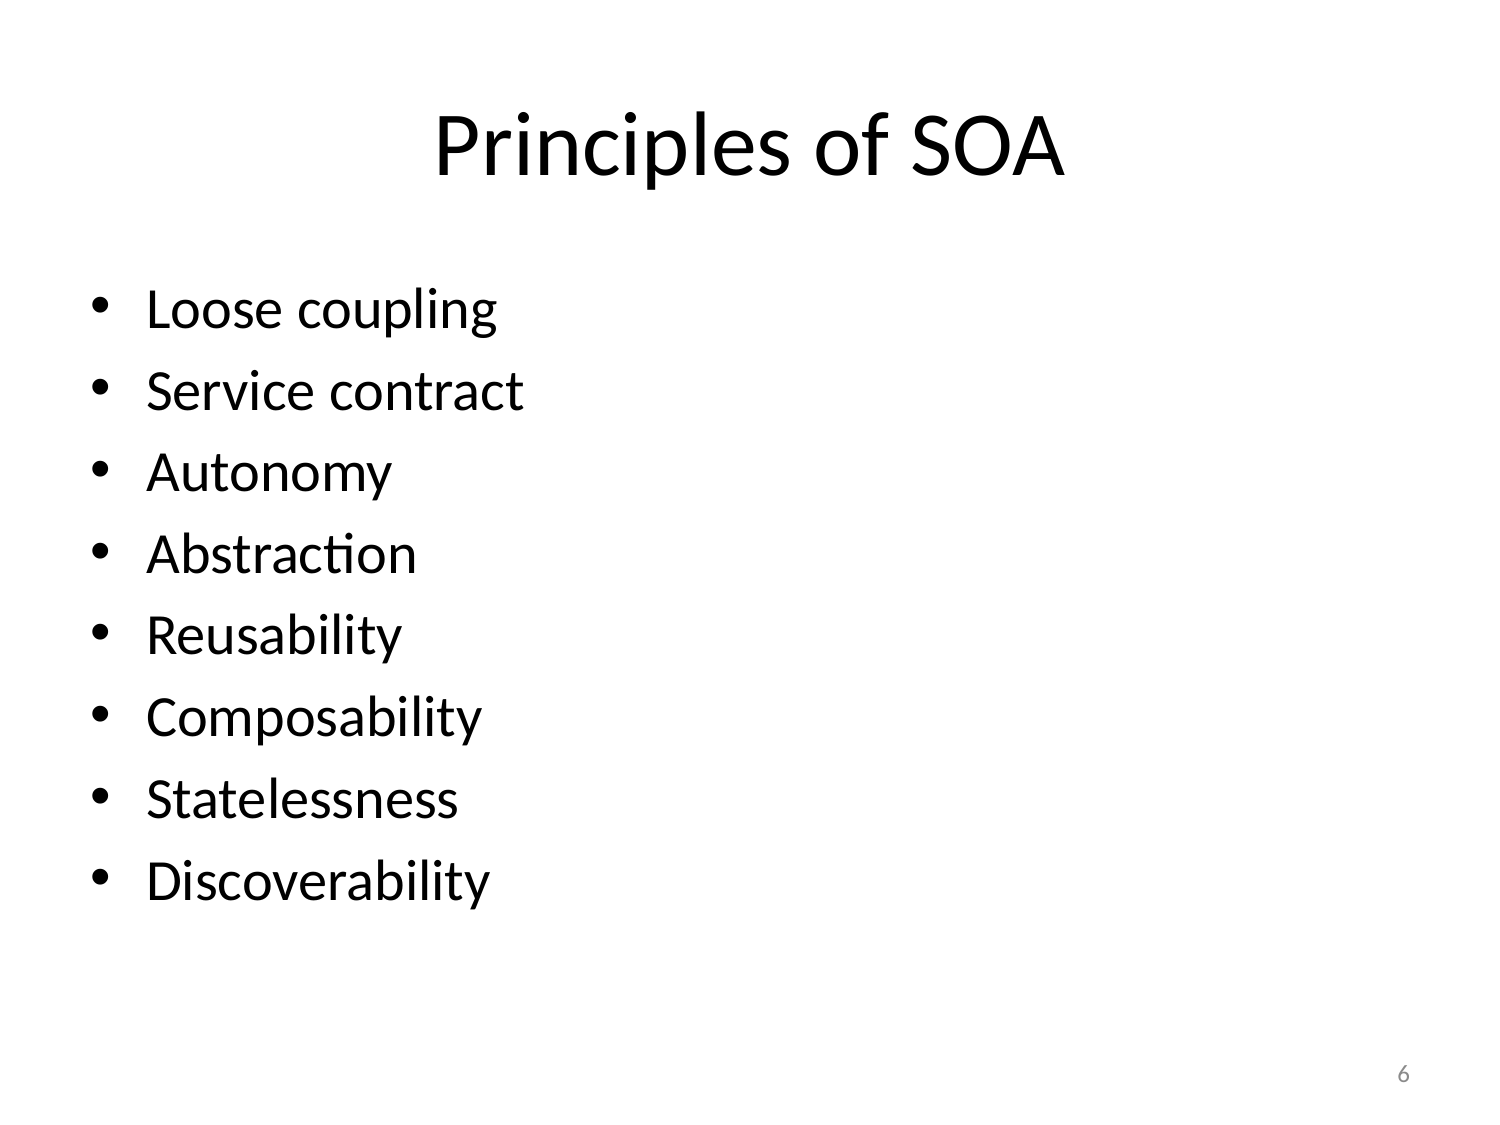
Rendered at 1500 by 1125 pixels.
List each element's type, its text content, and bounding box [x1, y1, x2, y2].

slide_number 6 [1074, 1042, 1425, 1103]
title Principles of SOA [75, 45, 1425, 233]
list Loose coupling Service contract Autonomy Abstraction Reusability Composability Statelessness Discoverability [75, 262, 1425, 1005]
